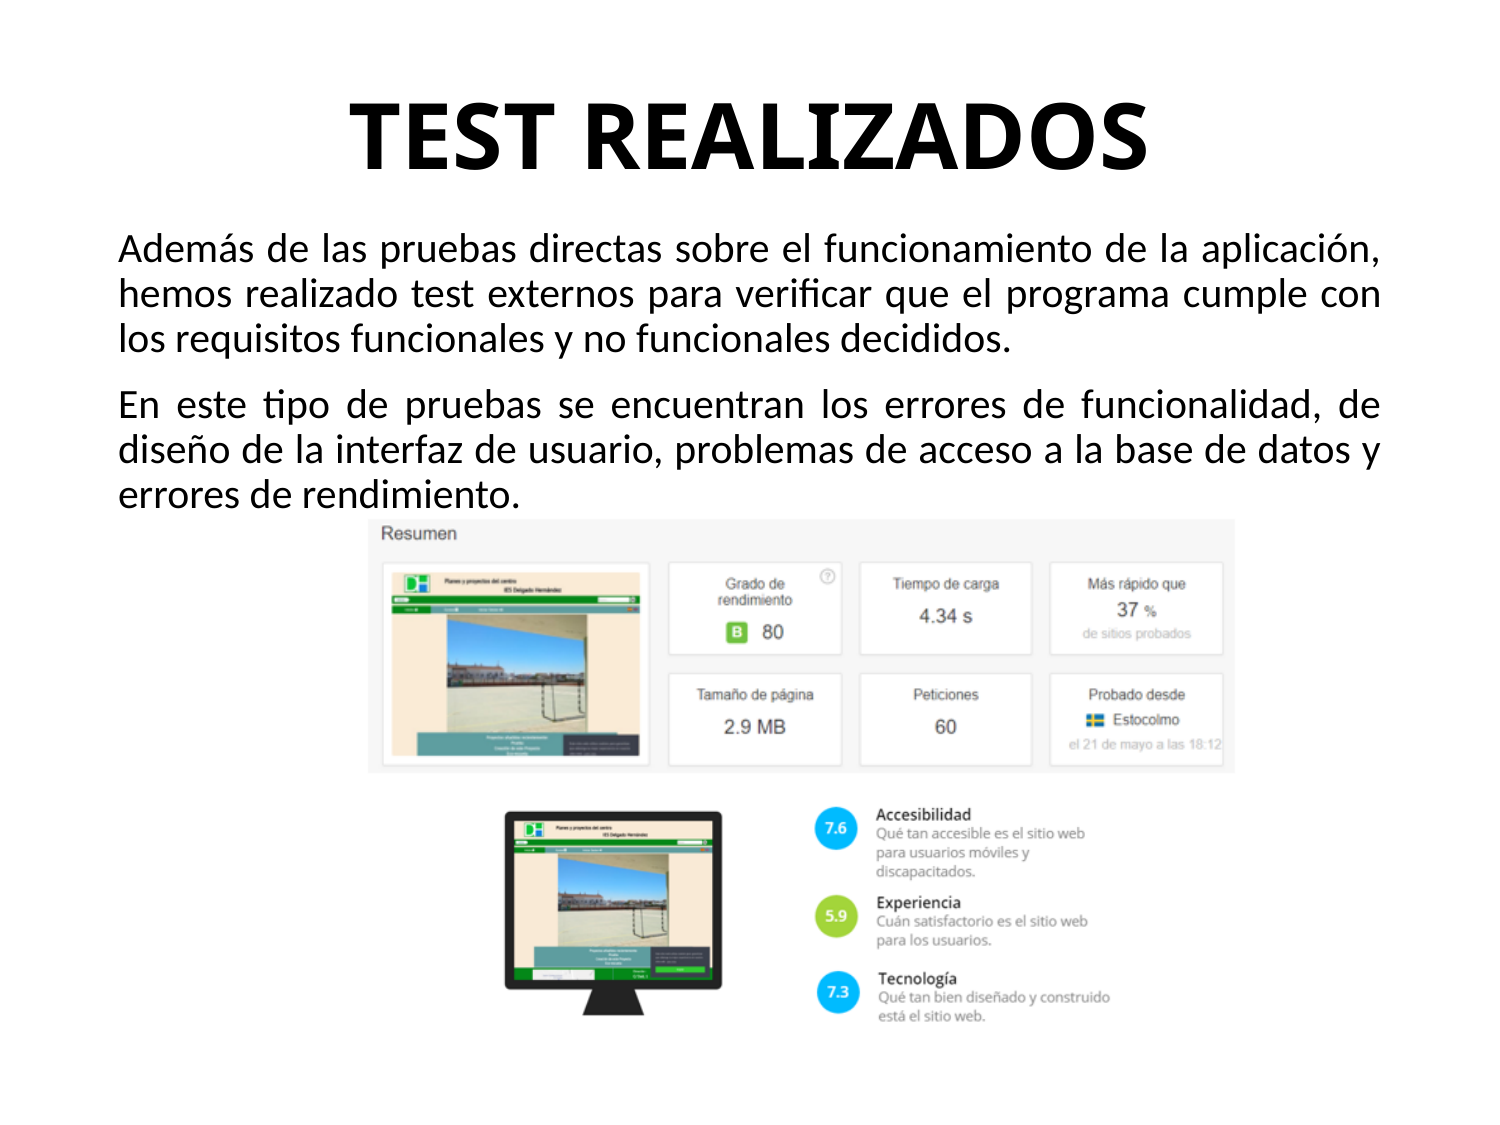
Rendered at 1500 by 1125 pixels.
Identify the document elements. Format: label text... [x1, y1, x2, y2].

title TEST REALIZADOS [103, 59, 1397, 219]
picture [359, 510, 1246, 1066]
list Además de las pruebas directas sobre el funcionamiento de la aplicación, hemos realizado test externos para verificar que el programa cumple con los requisitos funcionales y no funcionales decididos. En este tipo de pruebas se encuentran los errores de funcionalidad, de diseño de la interfaz de usuario, problemas de acceso a la base de datos y errores de rendimiento. [103, 219, 1397, 1014]
